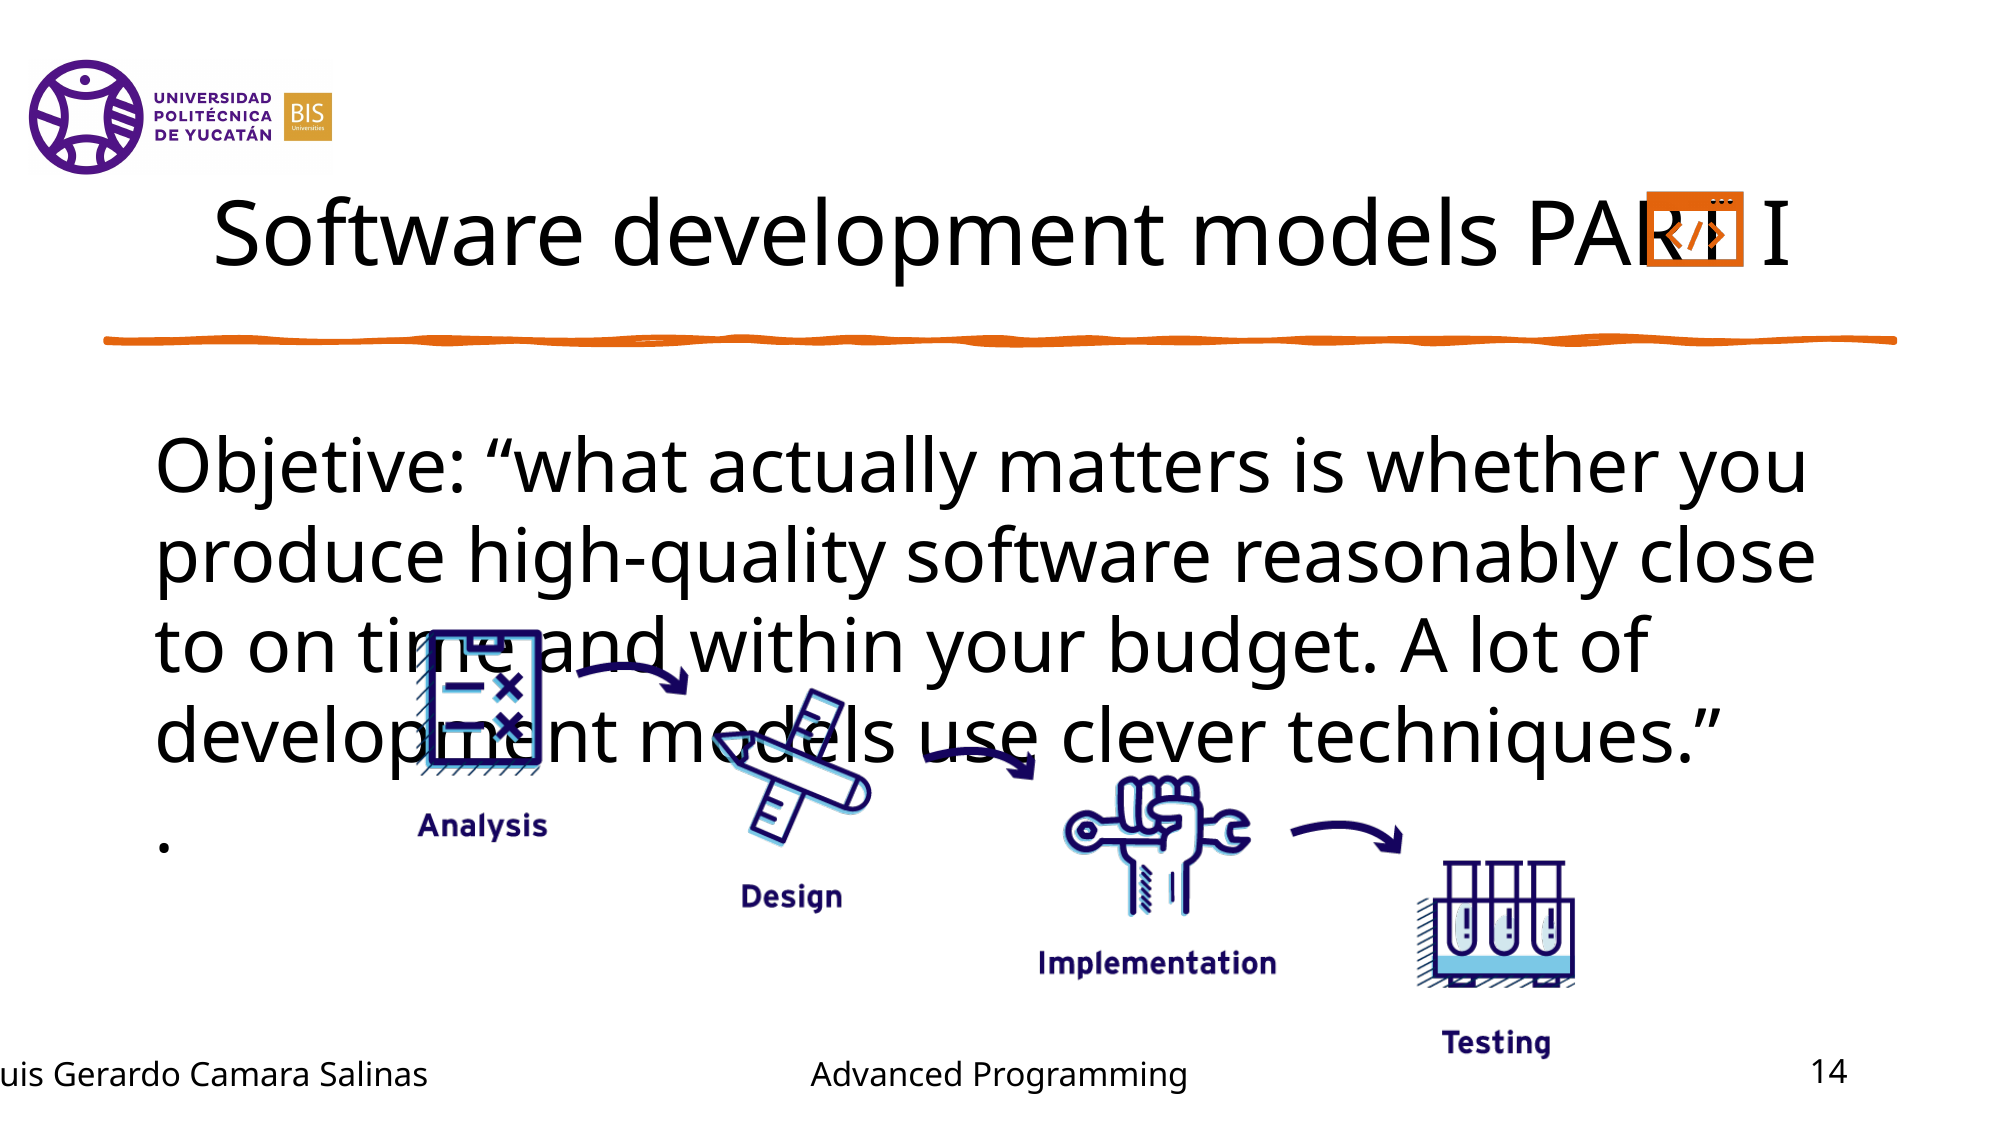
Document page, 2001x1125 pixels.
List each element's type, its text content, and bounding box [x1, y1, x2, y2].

picture [28, 59, 333, 175]
picture [1637, 171, 1753, 287]
text_box Objetive: “what actually matters is whether you produce high-quality software reasonably close to on time and within your budget. A lot of development models use clever techniques.” . [140, 409, 1886, 965]
text_box Luis Gerardo Camara Salinas [0, 1042, 345, 1103]
picture [345, 544, 1655, 1125]
title Software development models PART I [140, 120, 1865, 338]
slide_number 14 [1655, 1042, 1863, 1103]
